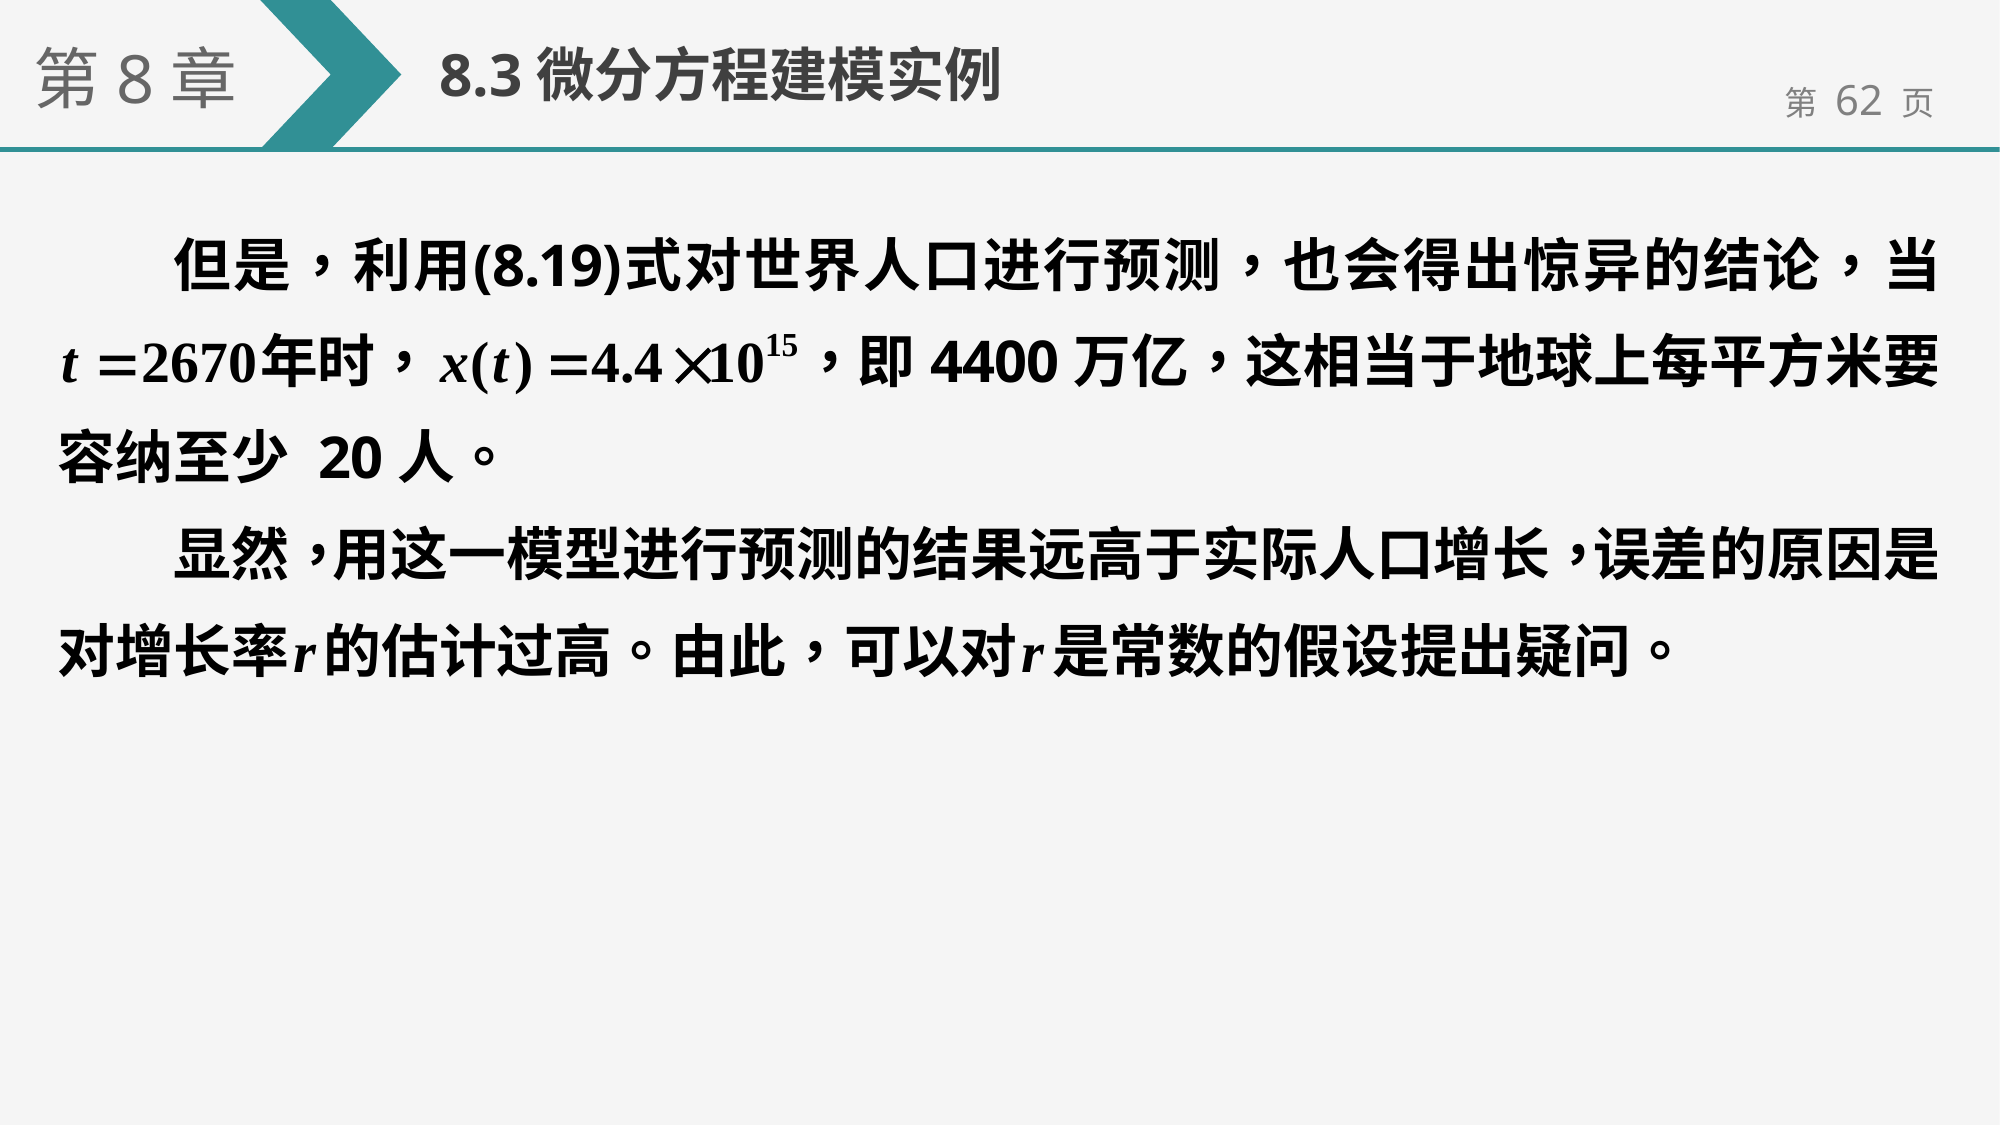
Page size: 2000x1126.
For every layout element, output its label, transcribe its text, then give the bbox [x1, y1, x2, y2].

text_box [258, 0, 403, 148]
text_box 8.3微分方程建模实例 [424, 31, 1366, 116]
text_box 第8章 [19, 29, 253, 125]
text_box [57, 217, 1937, 861]
